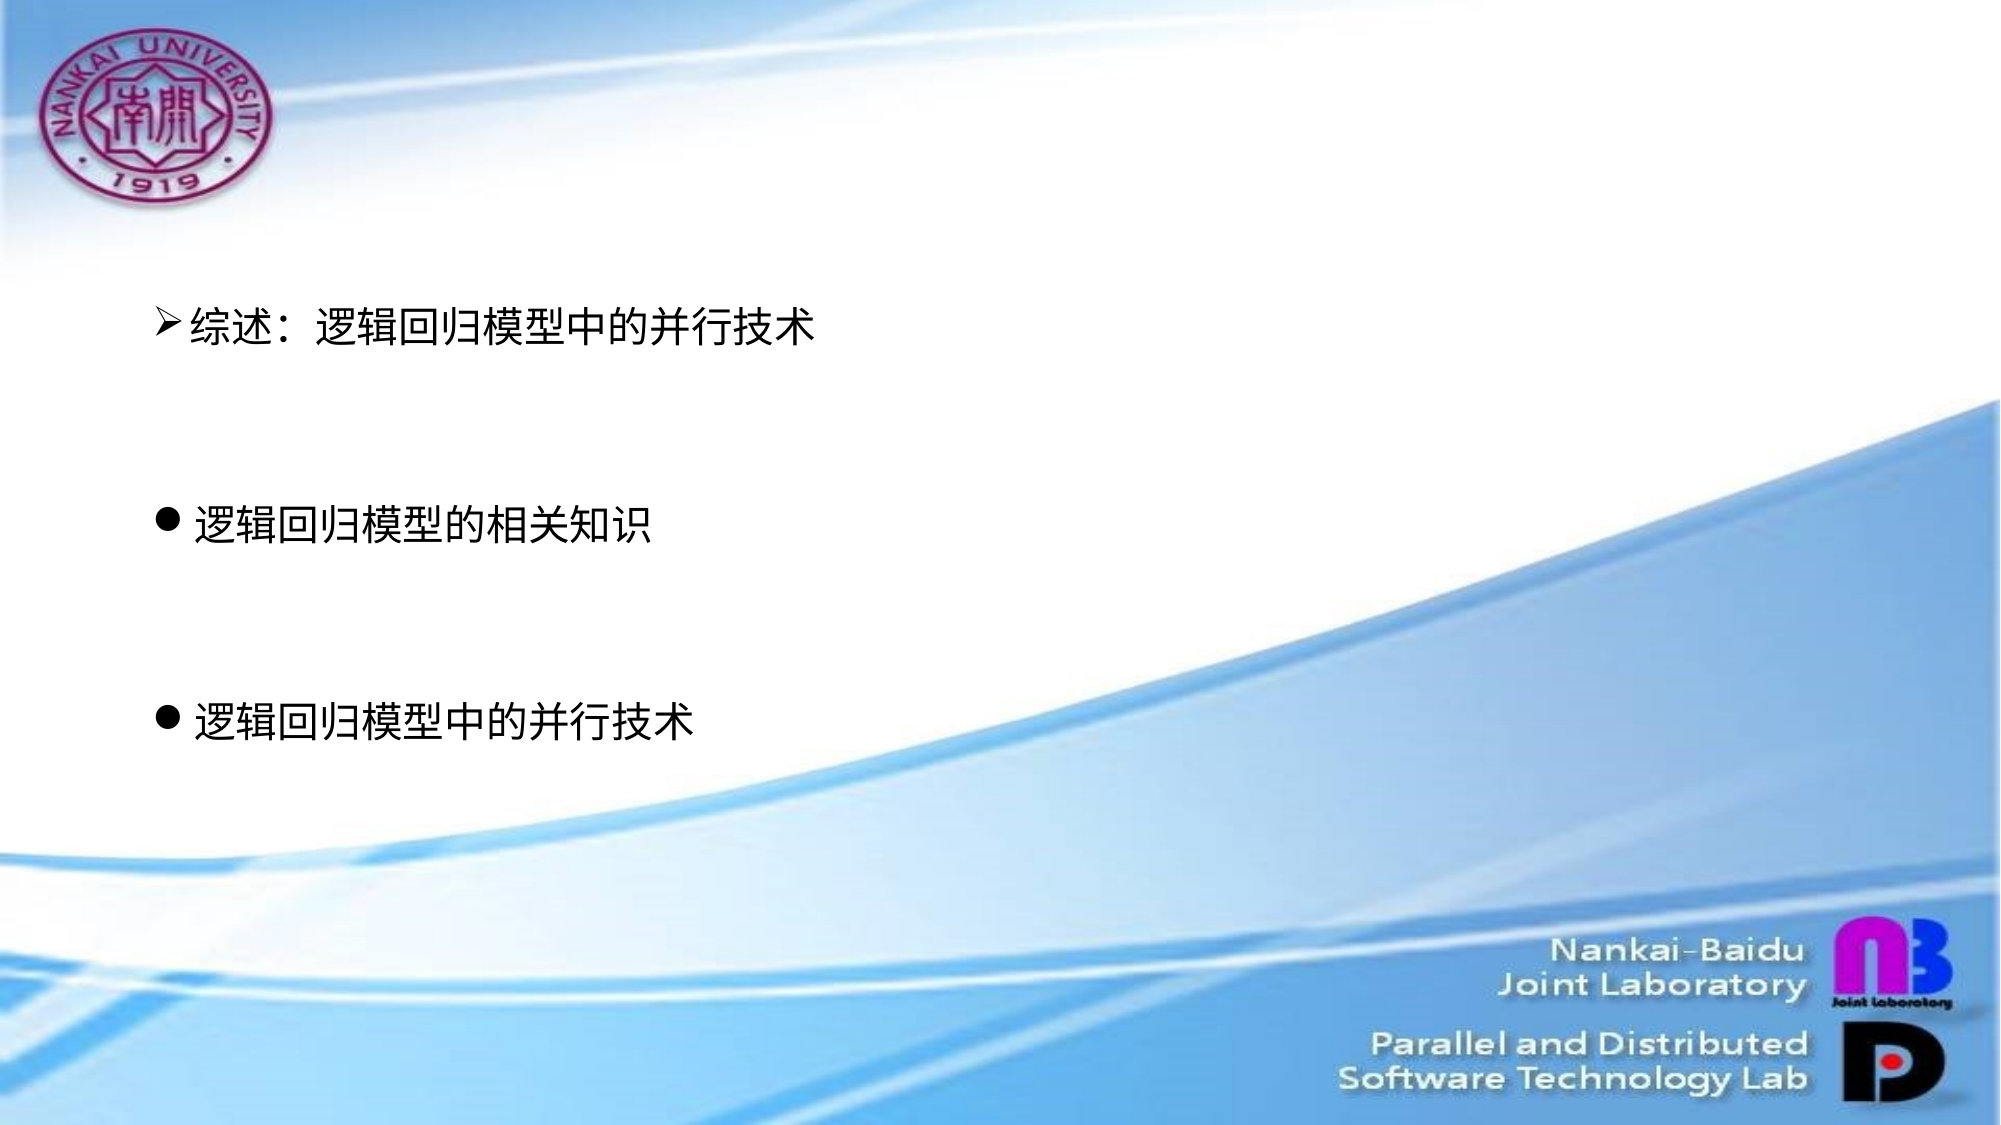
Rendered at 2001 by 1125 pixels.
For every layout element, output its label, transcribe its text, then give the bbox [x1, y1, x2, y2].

picture [0, 0, 2001, 1125]
list 综述：逻辑回归模型中的并行技术 逻辑回归模型的相关知识 逻辑回归模型中的并行技术 [137, 299, 1863, 1014]
